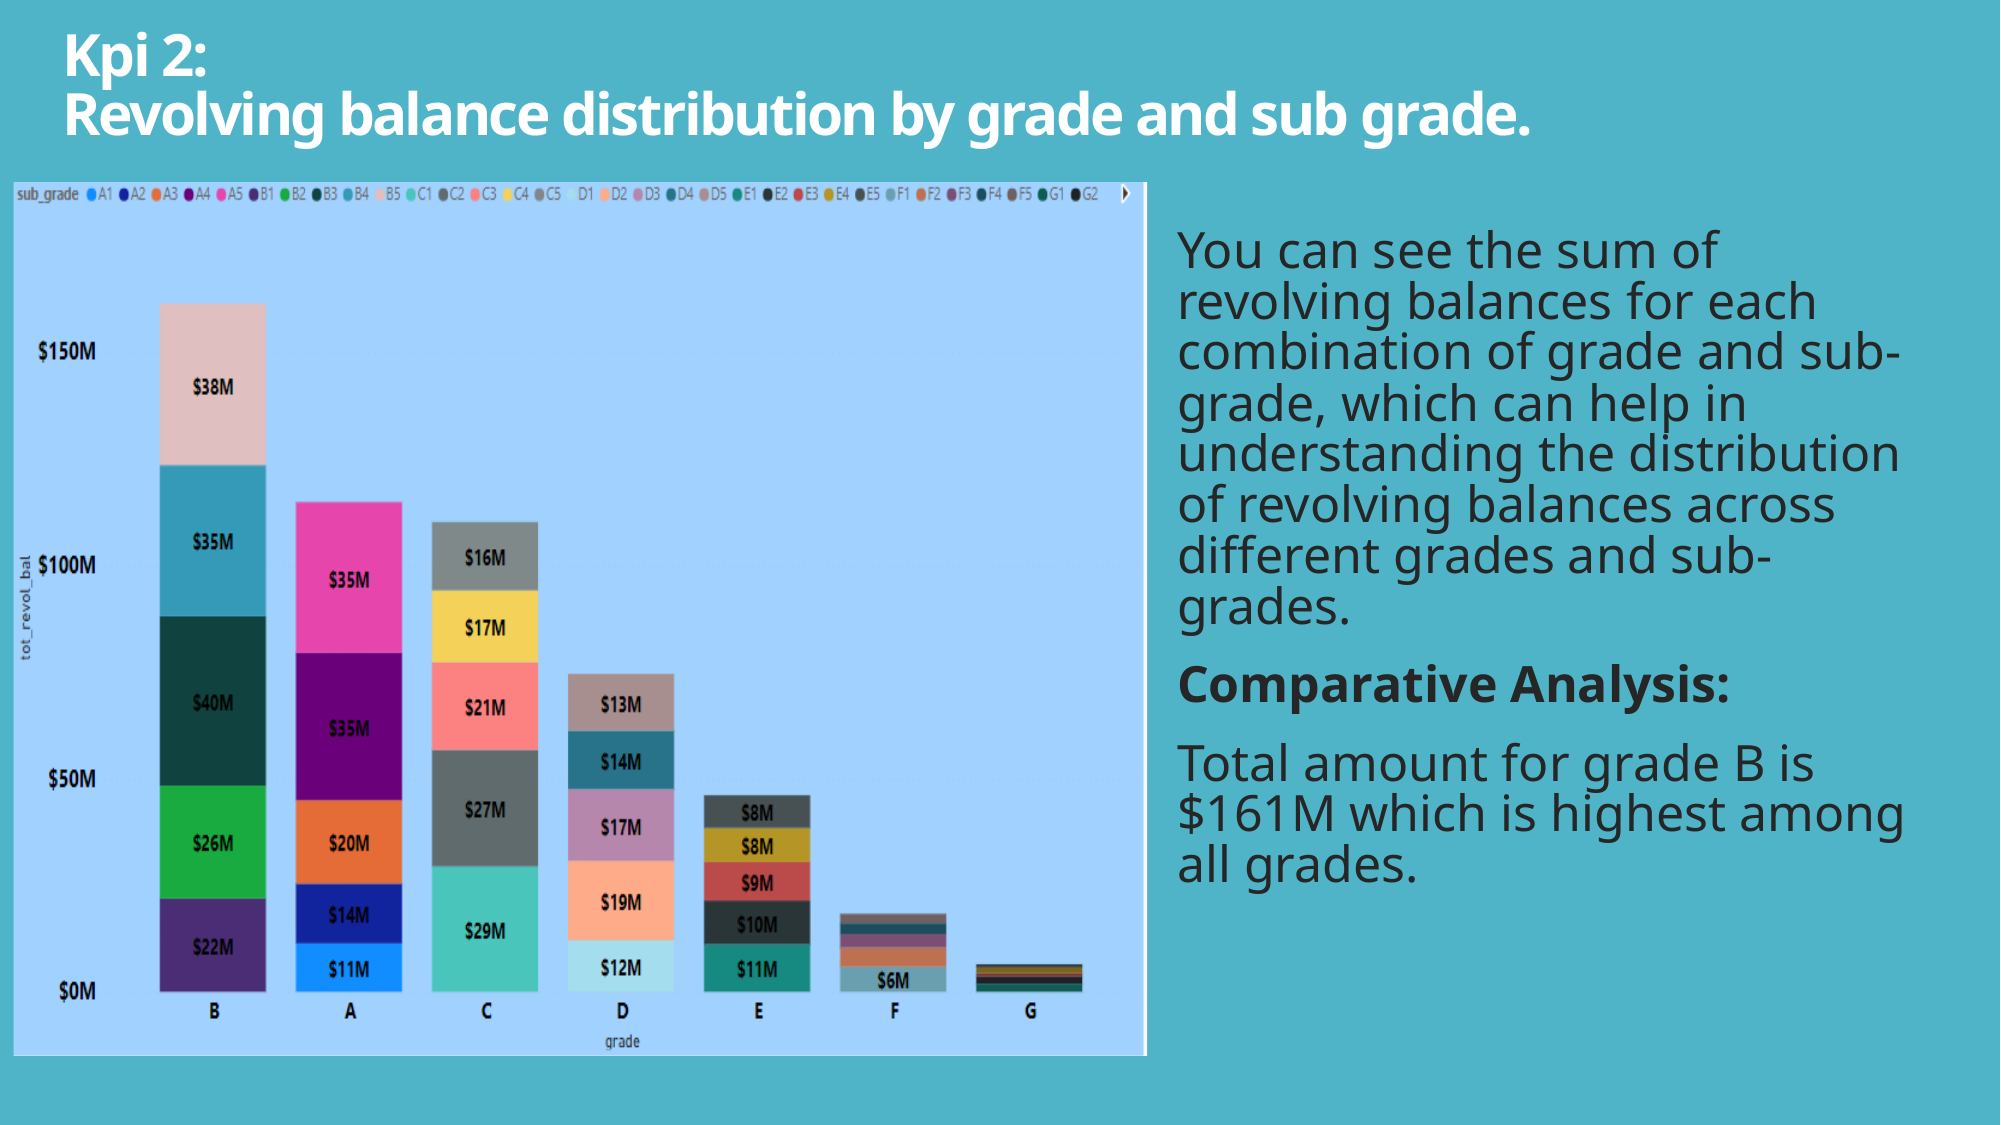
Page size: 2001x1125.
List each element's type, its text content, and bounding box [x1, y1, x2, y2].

picture [13, 181, 1148, 1056]
list You can see the sum of revolving balances for each combination of grade and sub-grade, which can help in understanding the distribution of revolving balances across different grades and sub-grades. Comparative Analysis: Total amount for grade B is $161M which is highest among all grades. [1148, 219, 1953, 1056]
title Kpi 2: Revolving balance distribution by grade and sub grade. [47, 17, 1954, 160]
